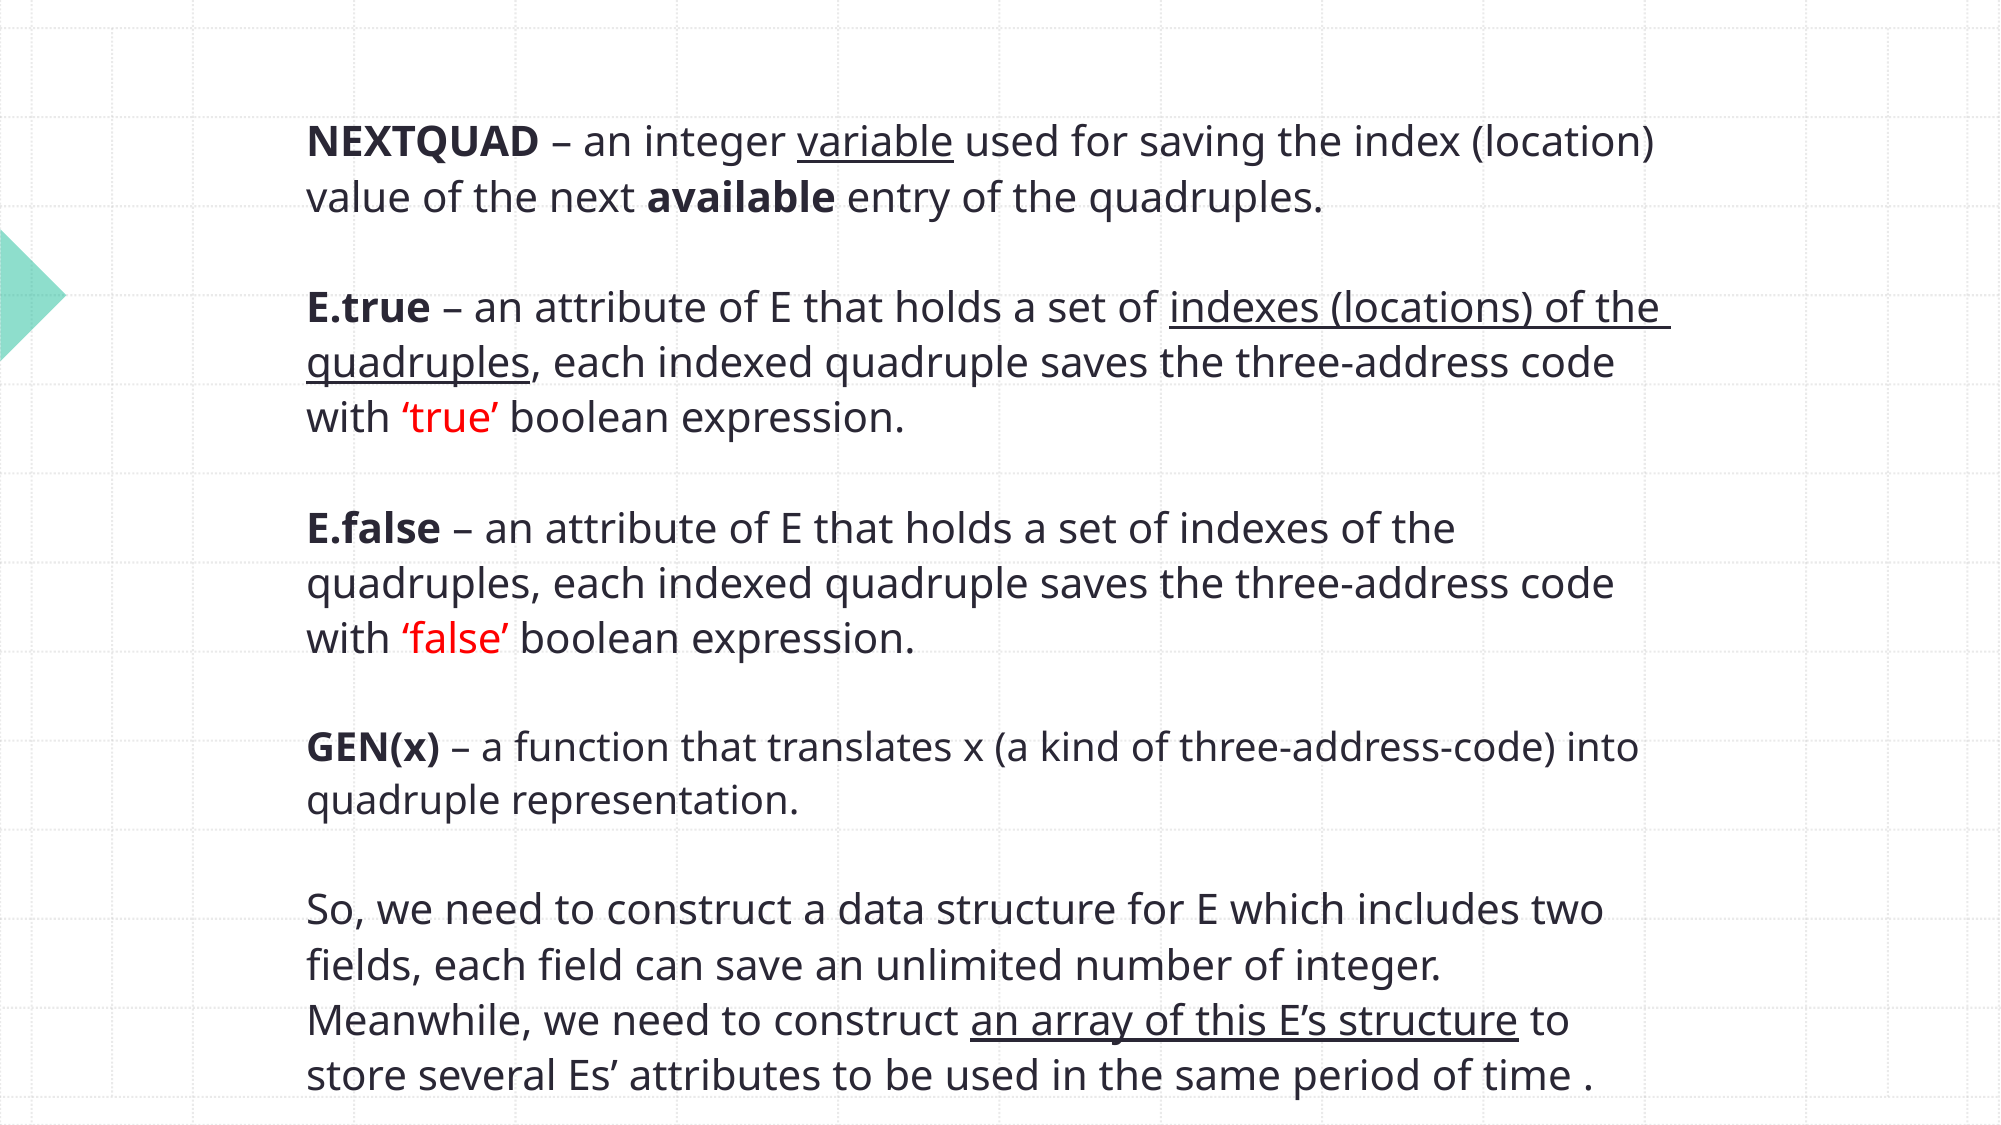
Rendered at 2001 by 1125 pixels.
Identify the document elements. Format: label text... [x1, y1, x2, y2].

list NEXTQUAD – an integer variable used for saving the index (location) value of the next available entry of the quadruples. E.true – an attribute of E that holds a set of indexes (locations) of the quadruples, each indexed quadruple saves the three-address code with ‘true’ boolean expression. E.false – an attribute of E that holds a set of indexes of the quadruples, each indexed quadruple saves the three-address code with ‘false’ boolean expression. GEN(x) – a function that translates x (a kind of three-address-code) into quadruple representation. So, we need to construct a data structure for E which includes two fields, each field can save an unlimited number of integer. Meanwhile, we need to construct an array of this E’s structure to store several Es’ attributes to be used in the same period of time . [291, 121, 1697, 1125]
